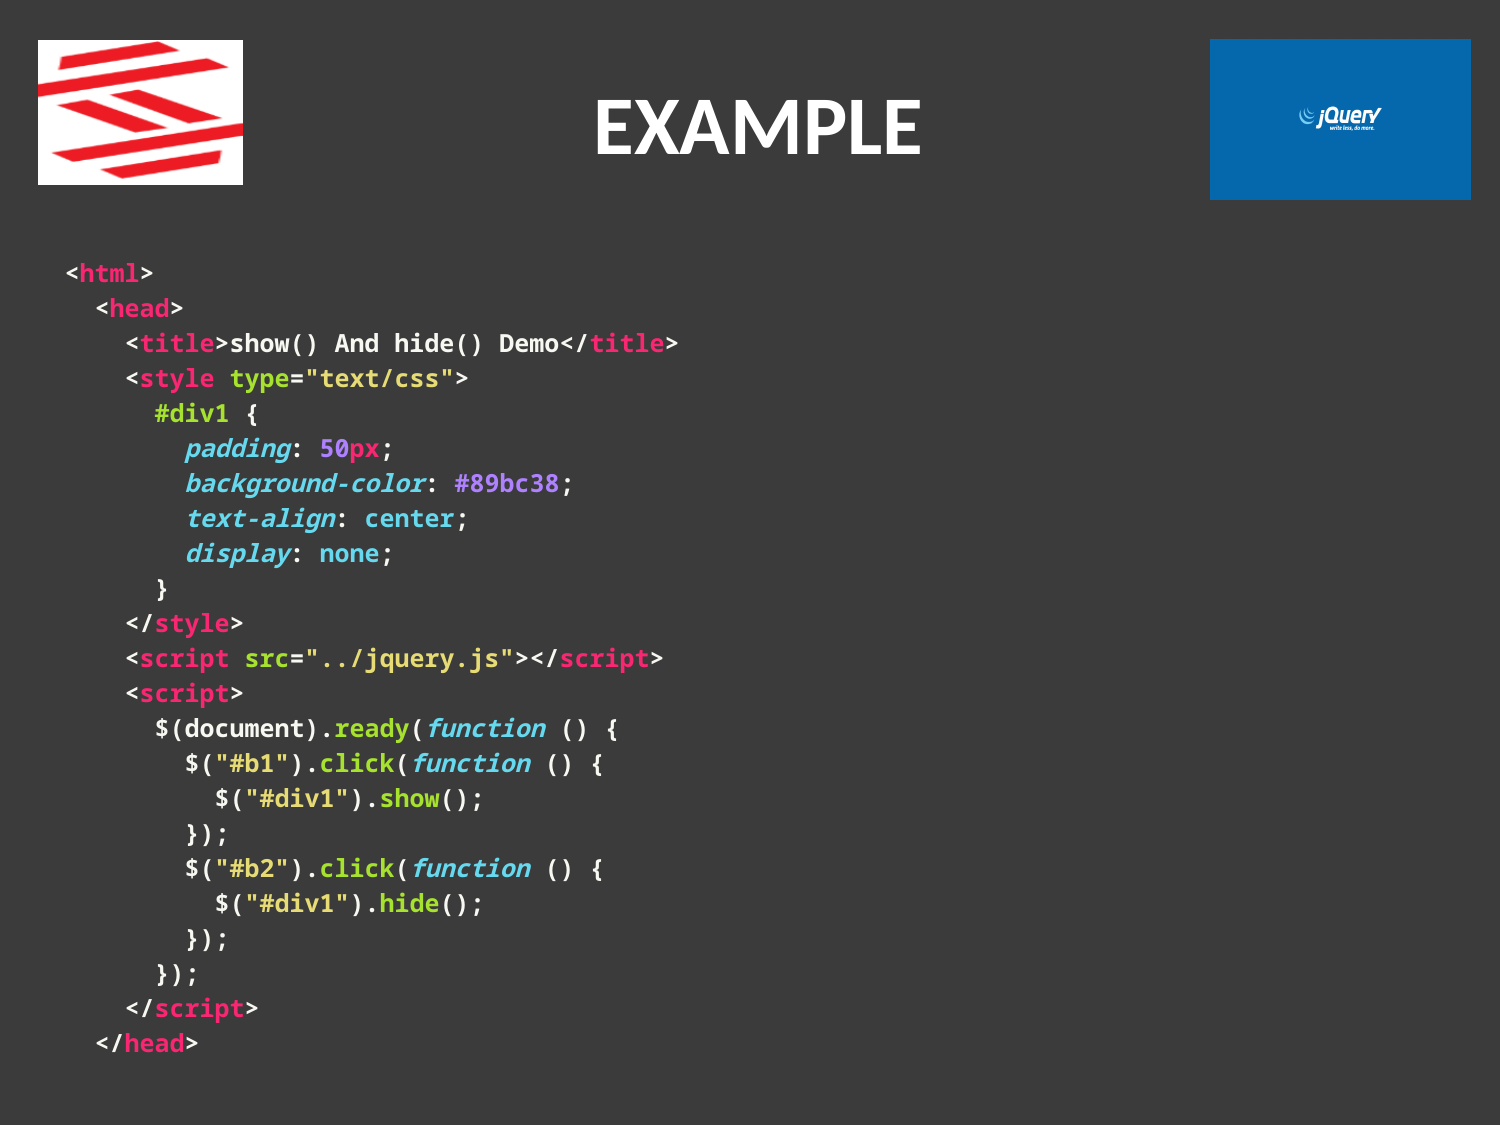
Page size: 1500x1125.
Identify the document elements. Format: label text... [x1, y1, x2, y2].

title EXAMPLE [247, 58, 1205, 184]
picture [1210, 39, 1471, 200]
list <html> <head> <title>show() And hide() Demo</title> <style type="text/css"> #div1 { padding: 50px; background-color: #89bc38; text-align: center; display: none; } </style> <script src="../jquery.js"></script> <script> $(document).ready(function () { $("#b1").click(function () { $("#div1").show(); }); $("#b2").click(function () { $("#div1").hide(); }); }); </script> </head> [49, 250, 1445, 1079]
picture [37, 40, 243, 185]
